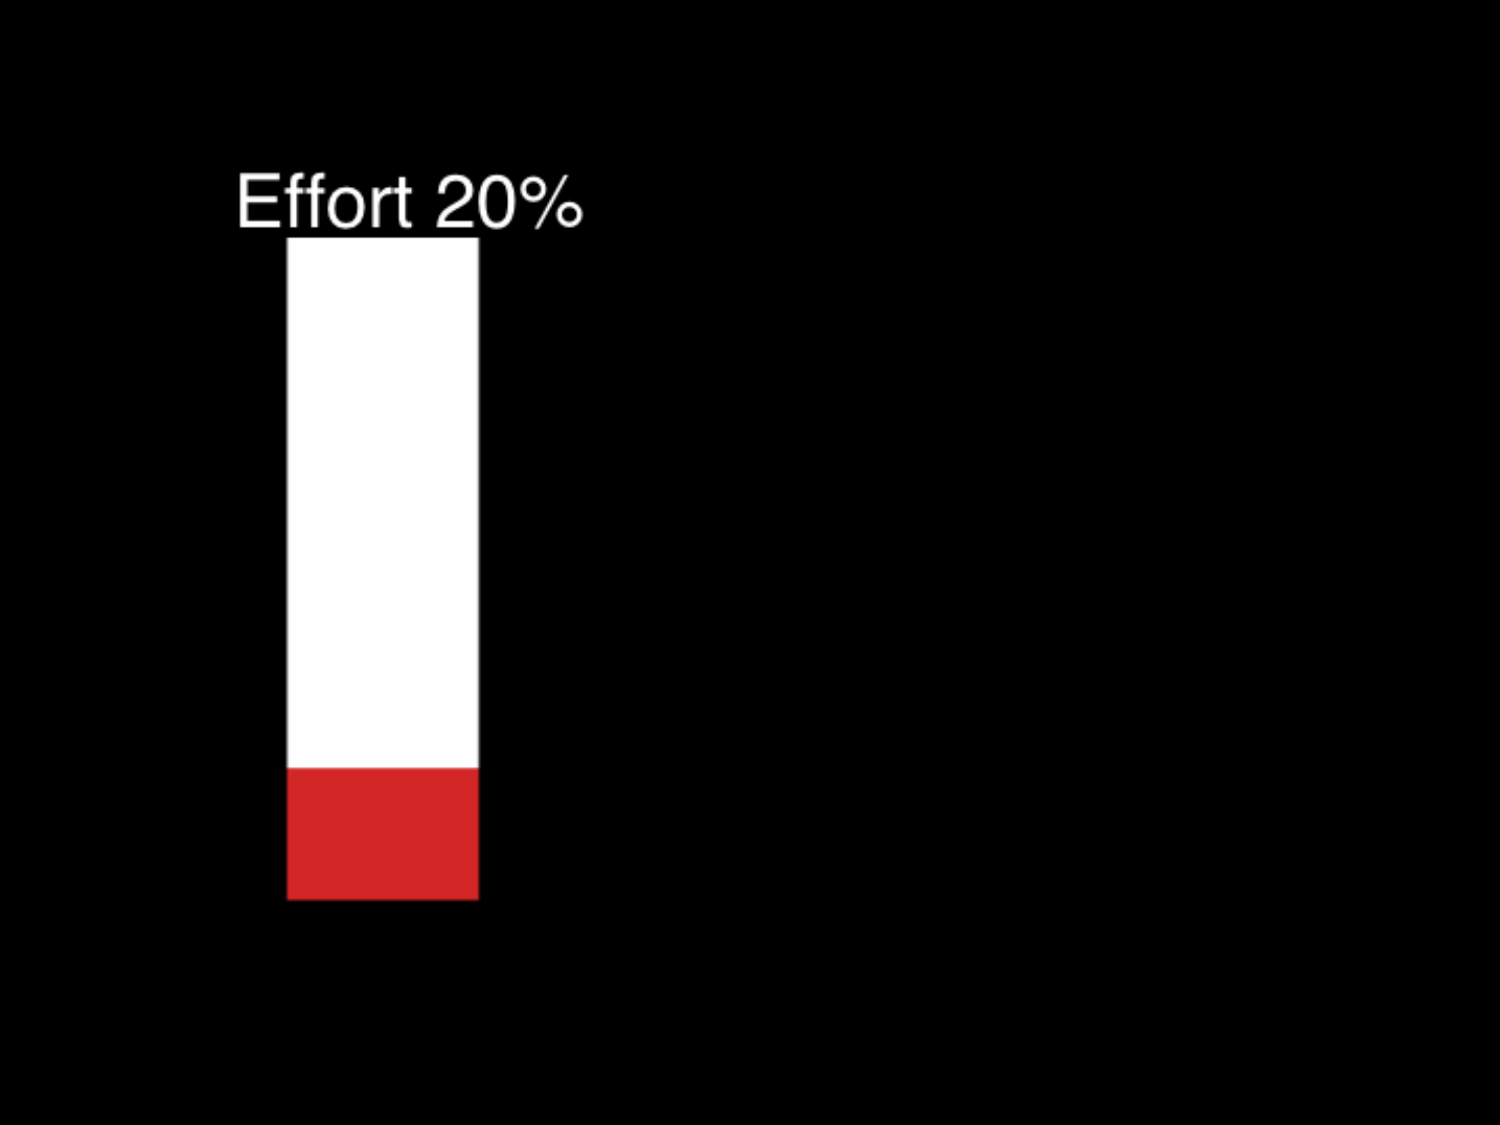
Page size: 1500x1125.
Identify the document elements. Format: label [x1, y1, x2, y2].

picture [205, 161, 617, 931]
